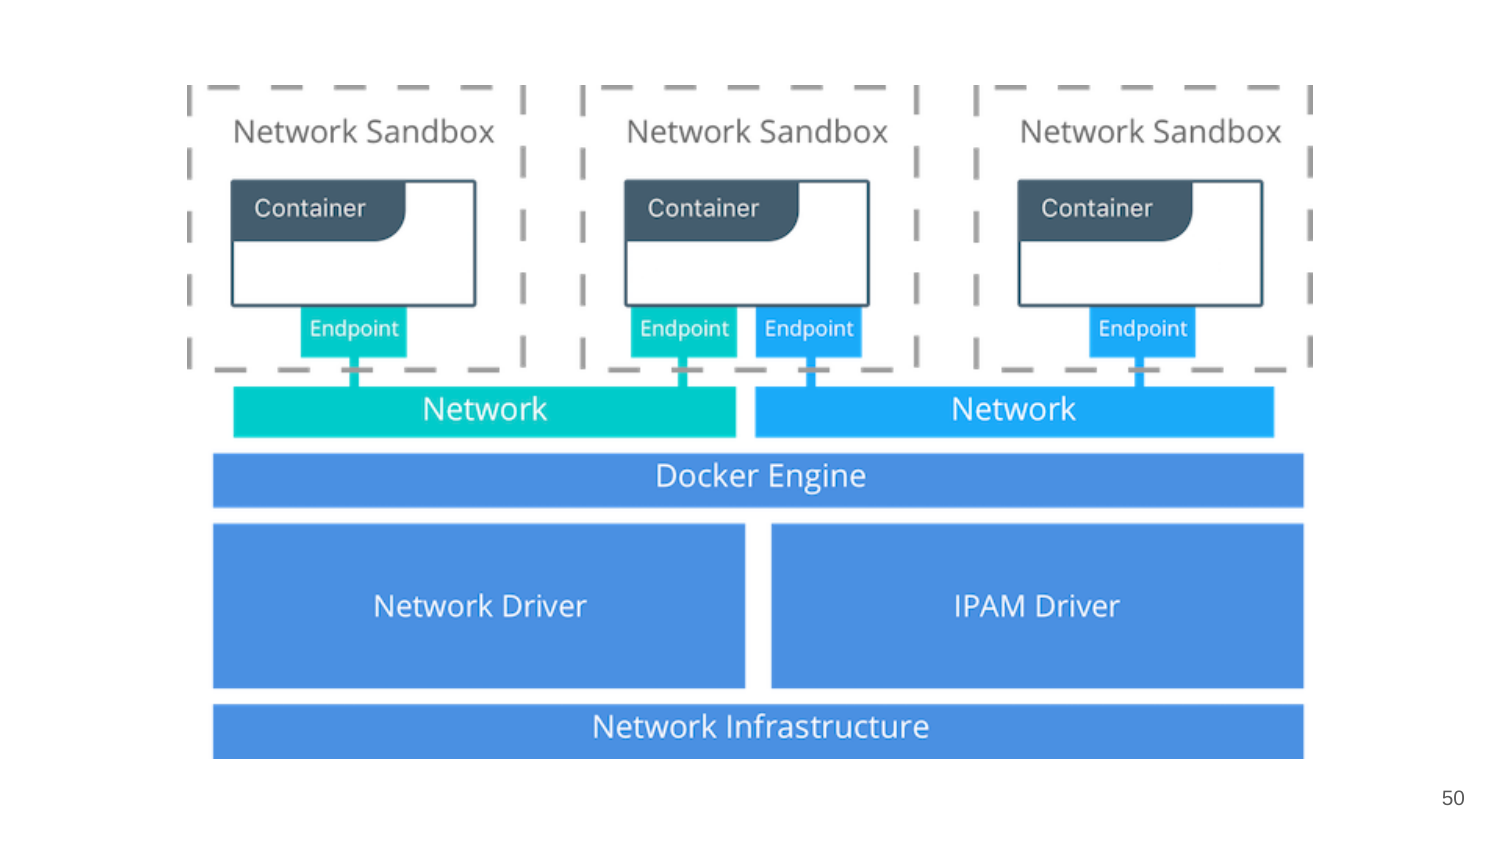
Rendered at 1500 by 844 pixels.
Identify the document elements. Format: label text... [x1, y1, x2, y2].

picture [187, 84, 1313, 759]
slide_number ‹#› [1389, 764, 1480, 830]
